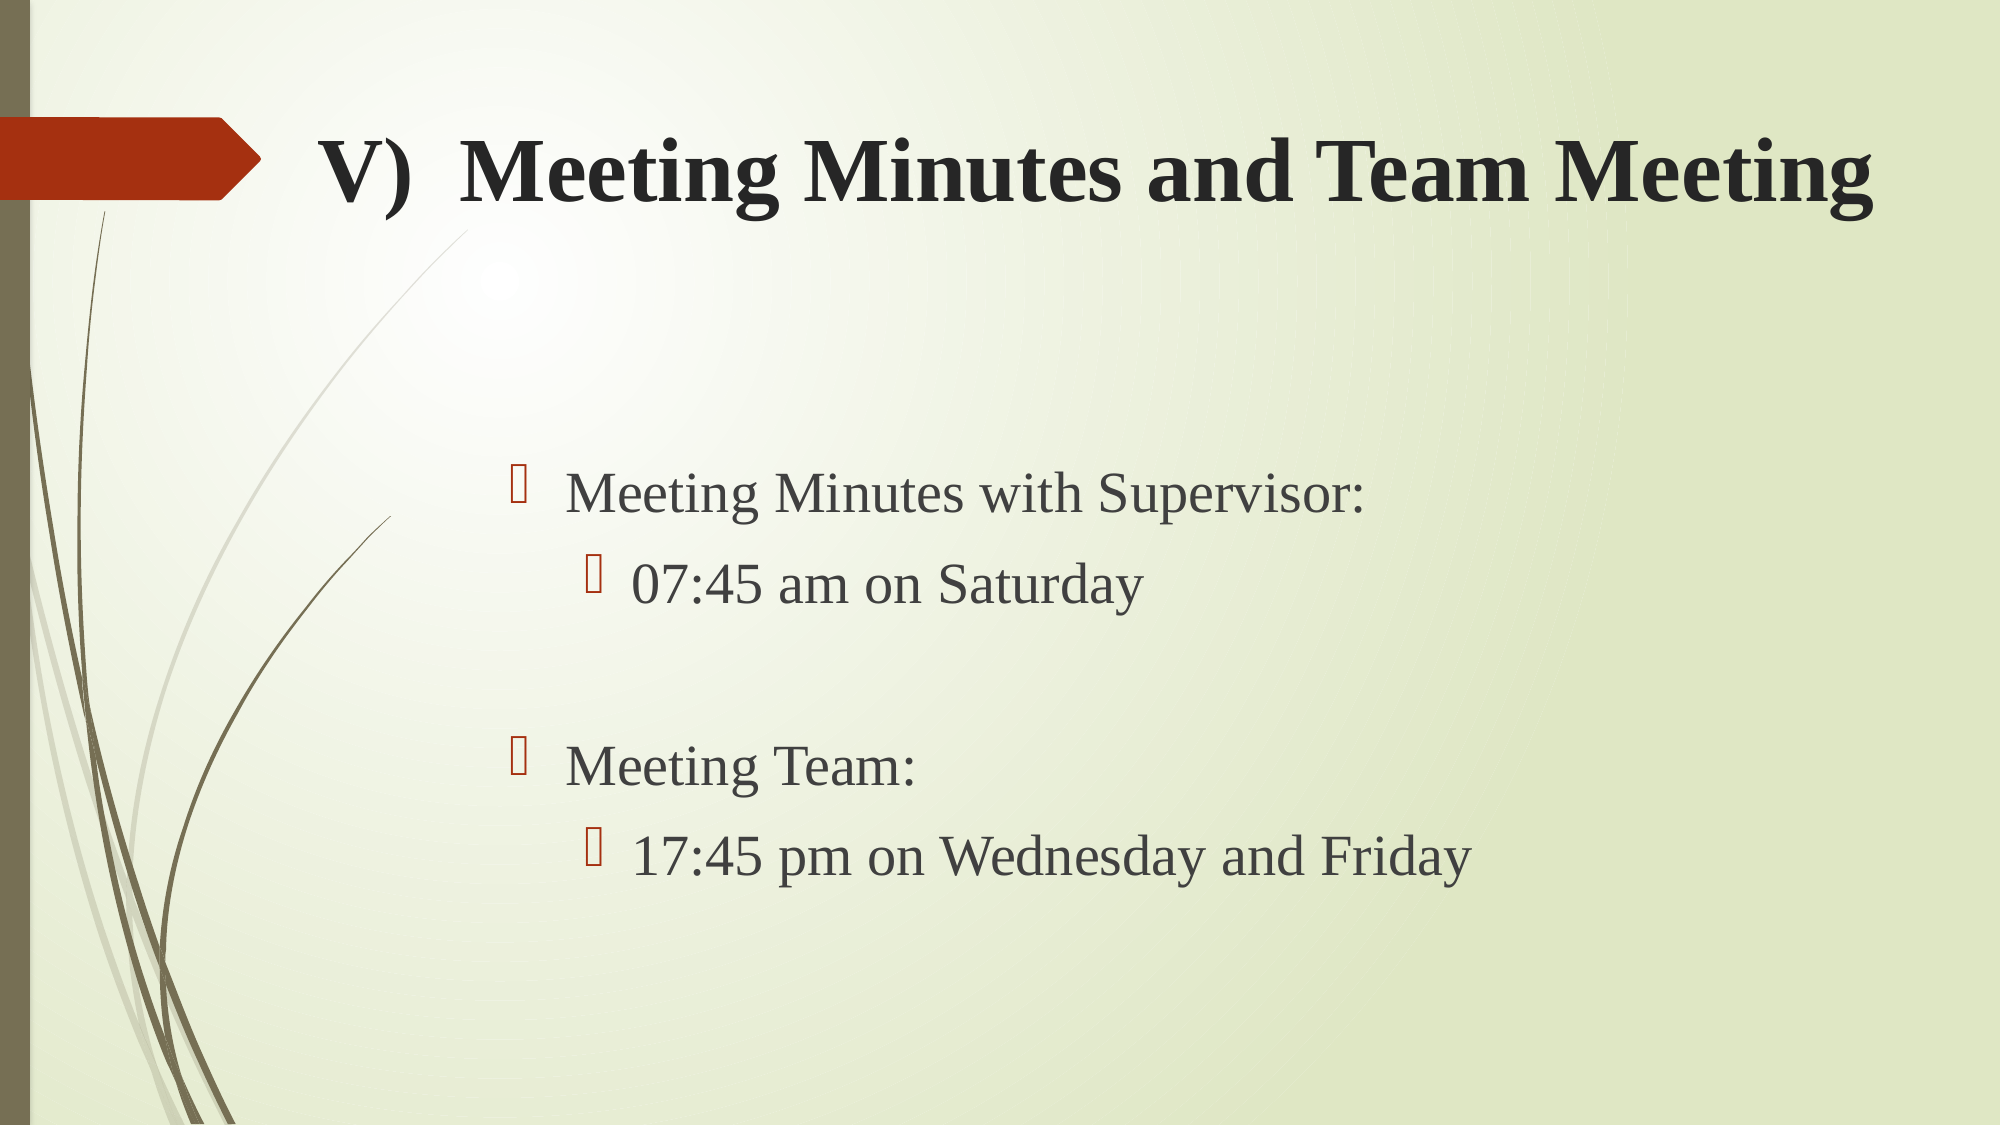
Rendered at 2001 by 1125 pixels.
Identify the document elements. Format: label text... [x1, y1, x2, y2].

list Meeting Minutes with Supervisor: 07:45 am on Saturday Meeting Team: 17:45 pm on Wednesday and Friday [494, 447, 1957, 1067]
title V) Meeting Minutes and Team Meeting [302, 102, 1957, 313]
